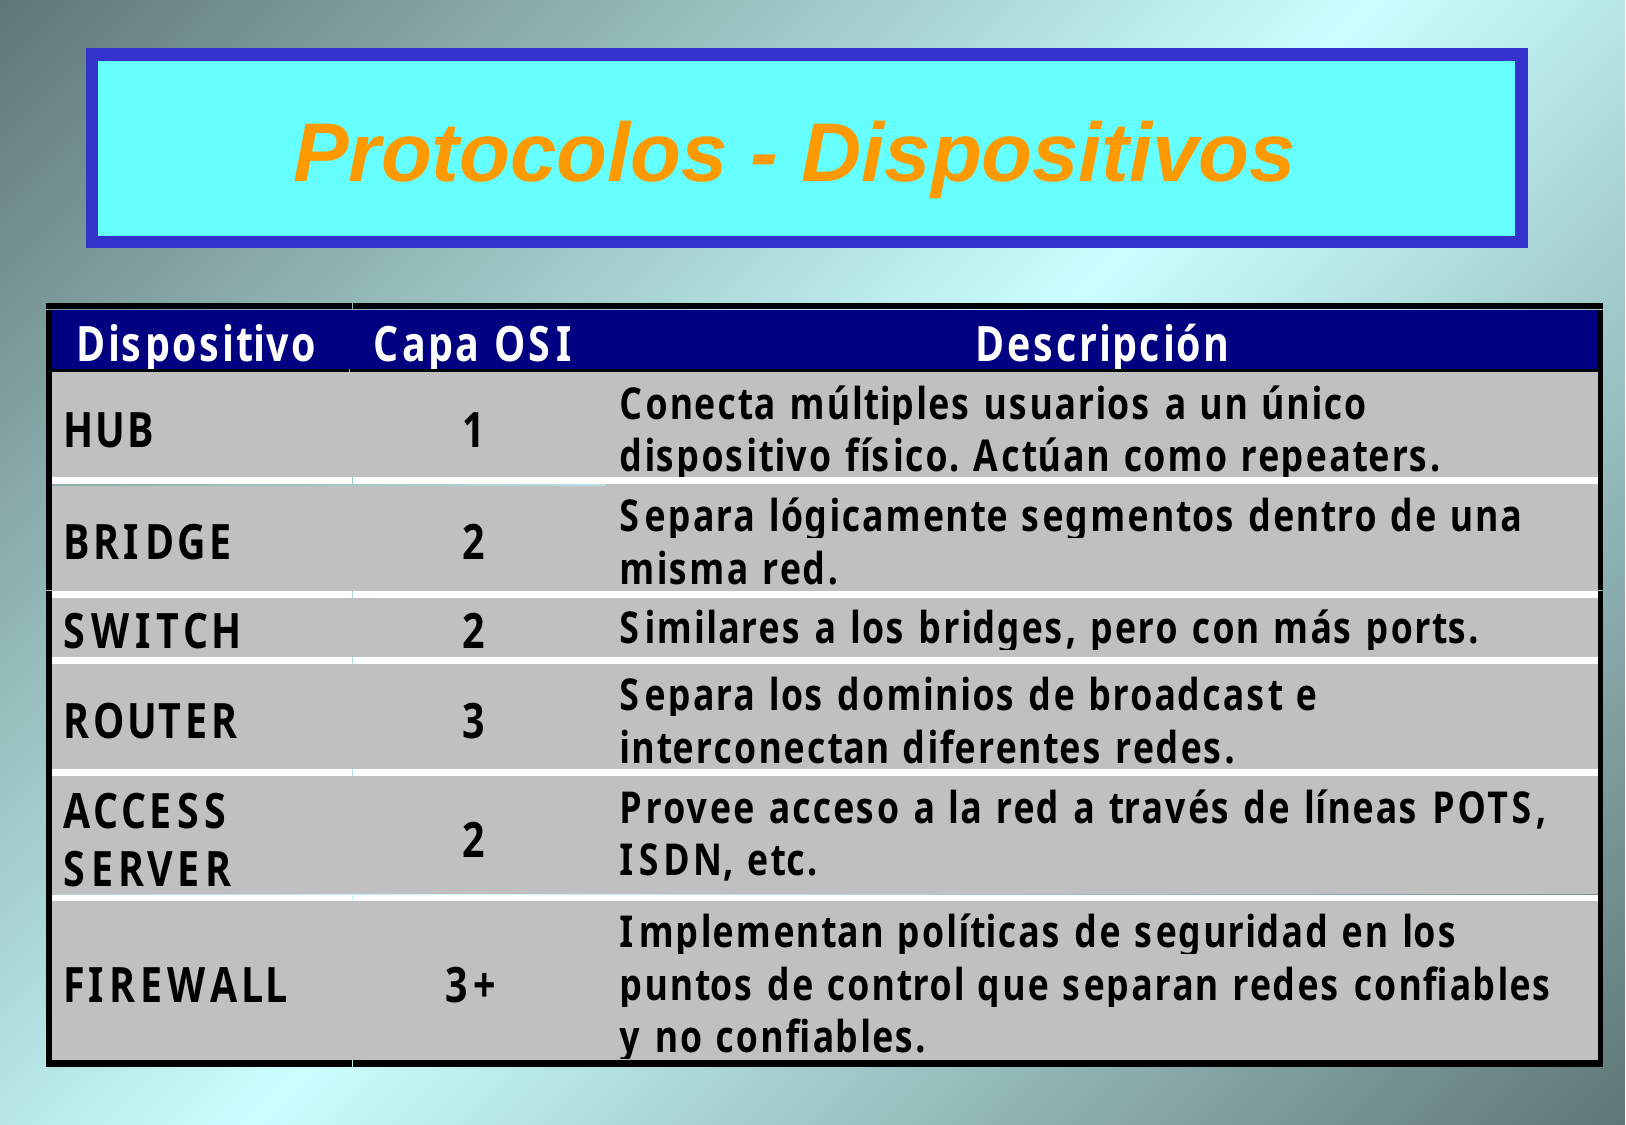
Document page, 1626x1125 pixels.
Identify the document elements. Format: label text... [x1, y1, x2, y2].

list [0, 302, 1625, 1125]
title Protocolos - Dispositivos [91, 54, 1522, 243]
